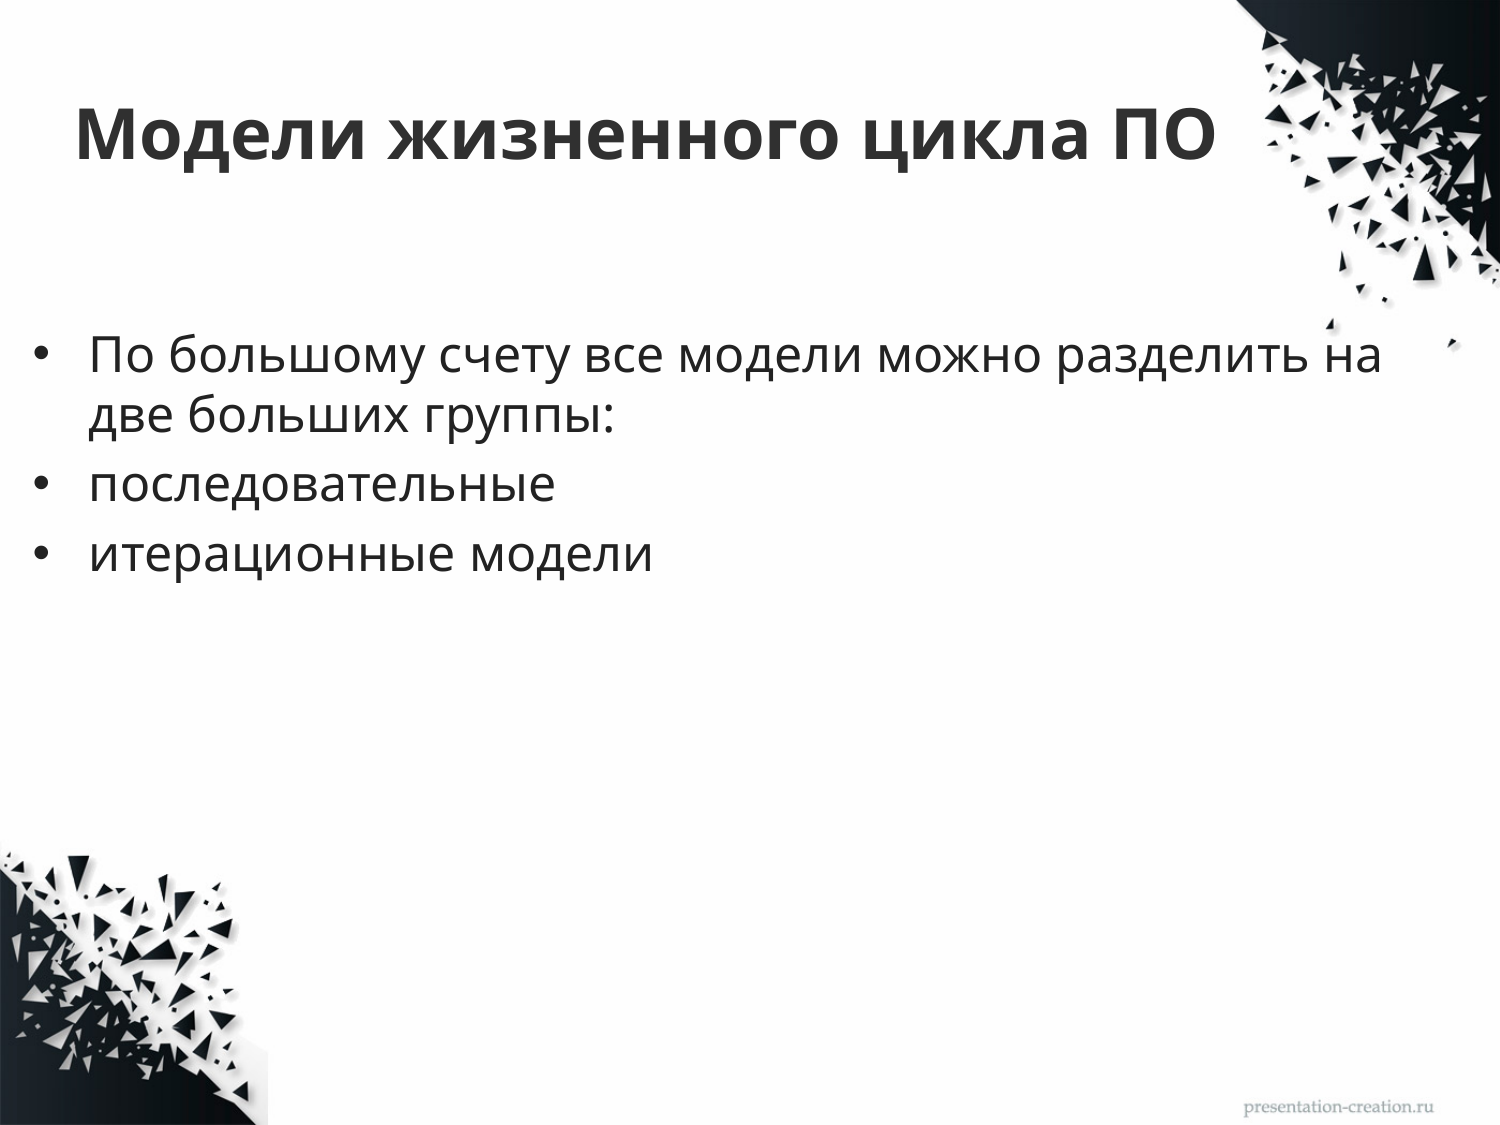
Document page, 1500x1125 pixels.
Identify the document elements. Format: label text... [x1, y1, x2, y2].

picture [0, 0, 1500, 1125]
list По большому счету все модели можно разделить на две больших группы: последовательные итерационные модели [17, 314, 1483, 717]
title Модели жизненного цикла ПО [29, 45, 1264, 218]
